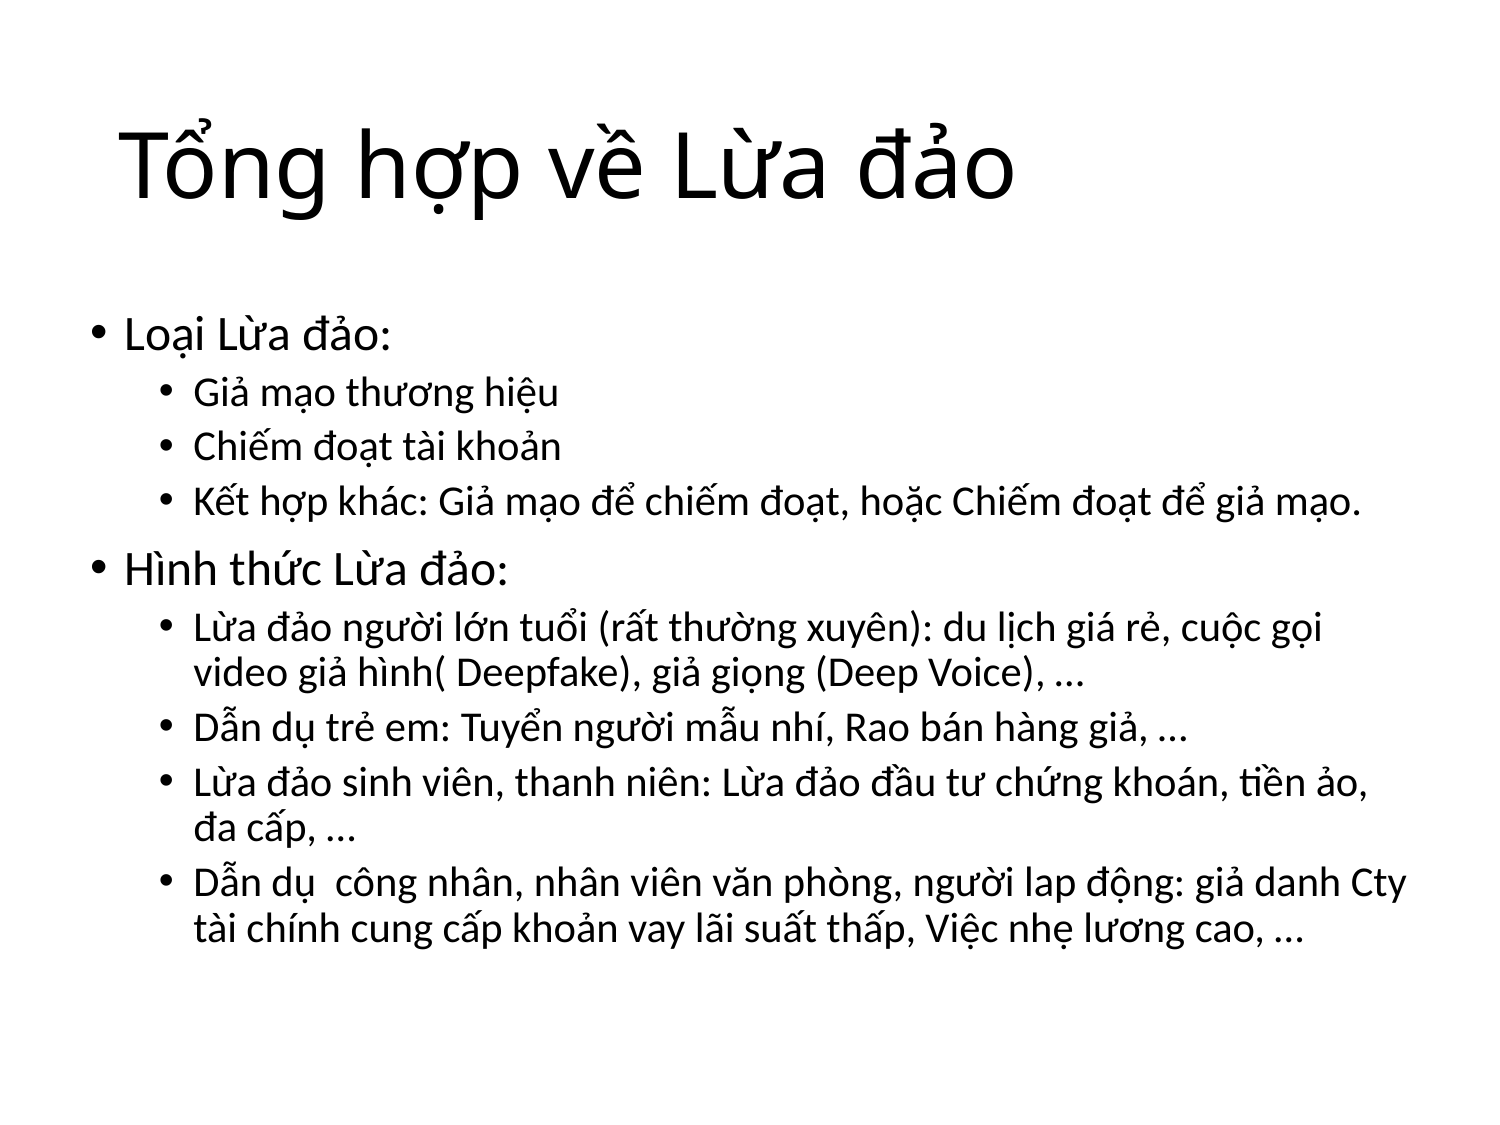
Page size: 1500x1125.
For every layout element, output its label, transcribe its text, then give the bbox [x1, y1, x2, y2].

list Loại Lừa đảo: Giả mạo thương hiệu Chiếm đoạt tài khoản Kết hợp khác: Giả mạo để chiếm đoạt, hoặc Chiếm đoạt để giả mạo. Hình thức Lừa đảo: Lừa đảo người lớn tuổi (rất thường xuyên): du lịch giá rẻ, cuộc gọi video giả hình( Deepfake), giả giọng (Deep Voice), … Dẫn dụ trẻ em: Tuyển người mẫu nhí, Rao bán hàng giả, … Lừa đảo sinh viên, thanh niên: Lừa đảo đầu tư chứng khoán, tiền ảo, đa cấp, … Dẫn dụ công nhân, nhân viên văn phòng, người lap động: giả danh Cty tài chính cung cấp khoản vay lãi suất thấp, Việc nhẹ lương cao, … [75, 299, 1425, 968]
title Tổng hợp về Lừa đảo [103, 59, 1397, 278]
